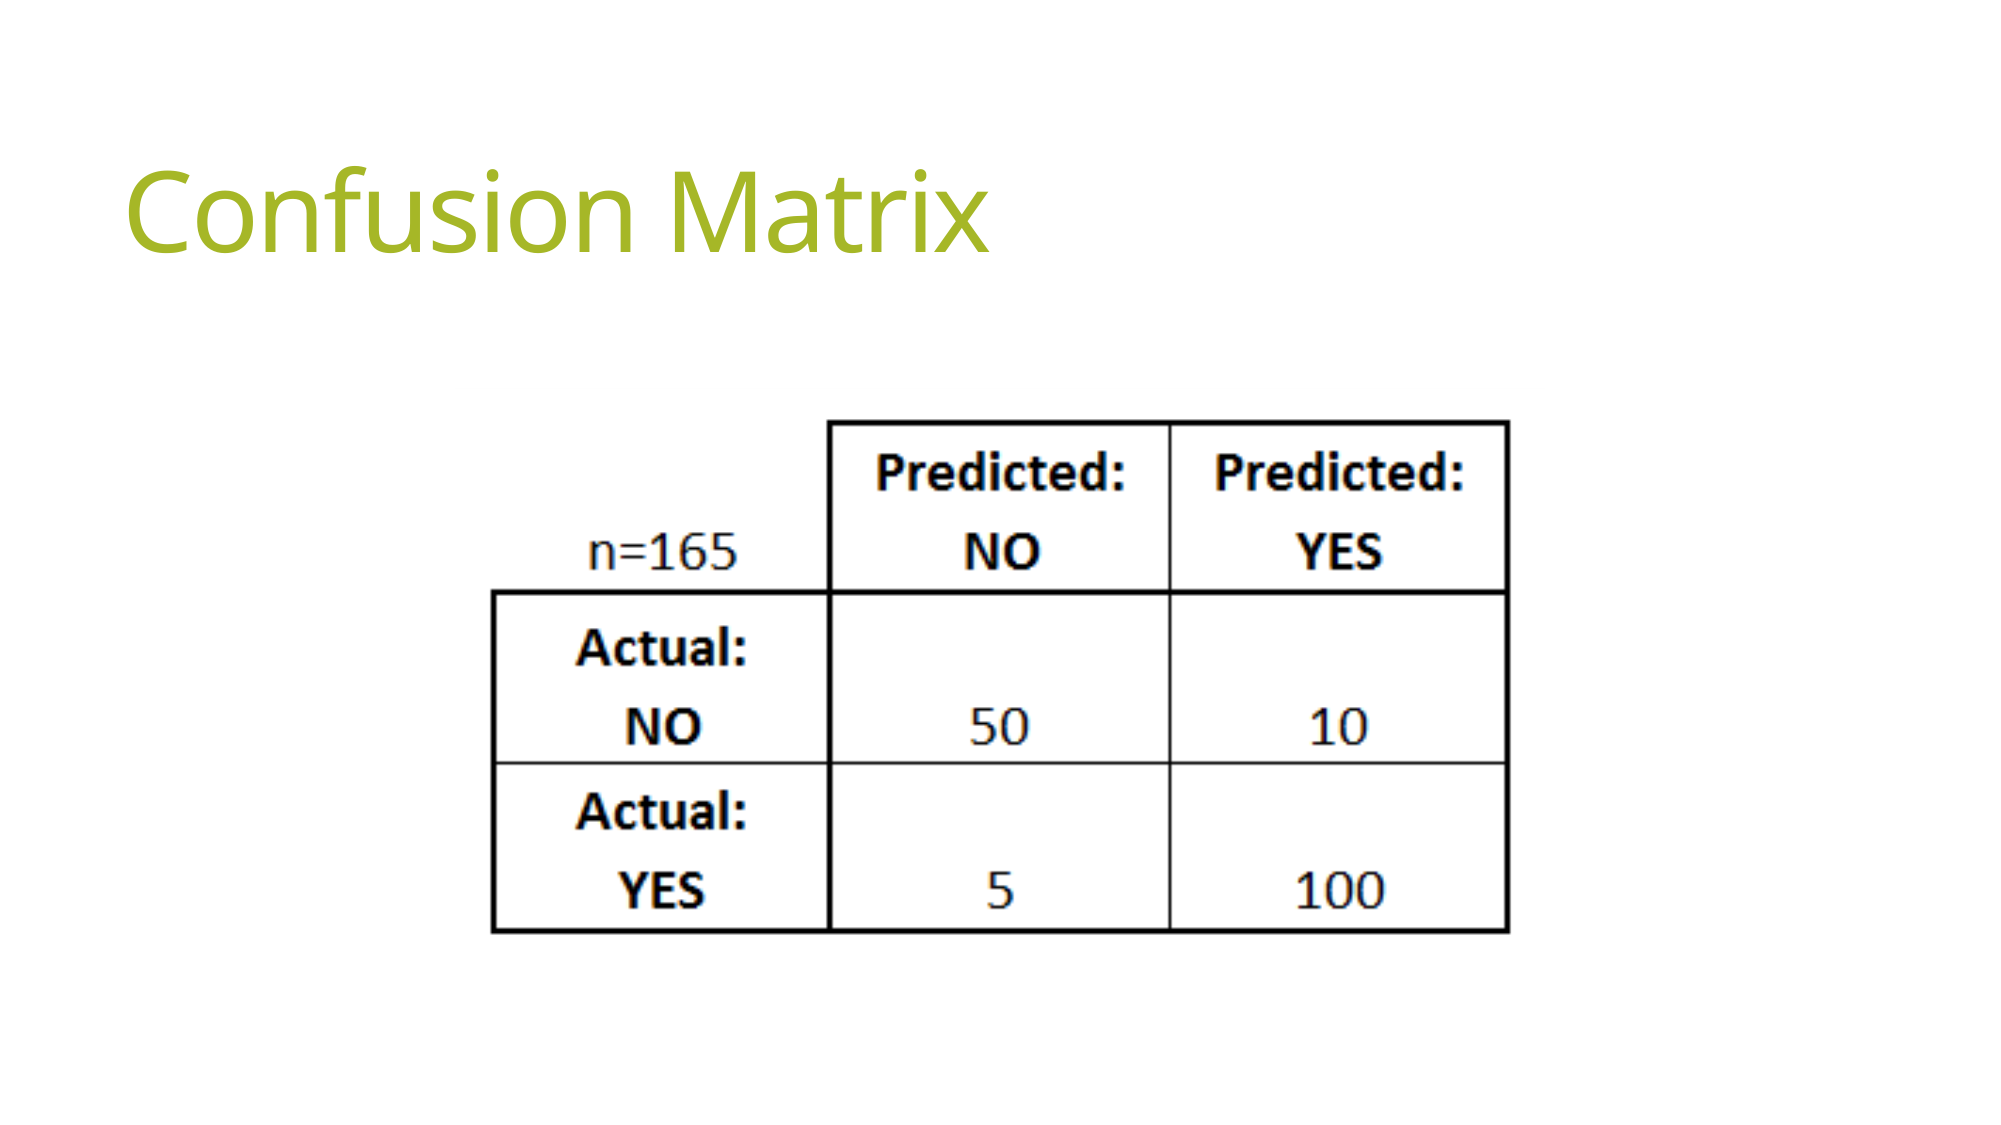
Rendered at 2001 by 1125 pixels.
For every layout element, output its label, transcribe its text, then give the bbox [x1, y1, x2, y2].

picture [455, 387, 1545, 964]
title Confusion Matrix [107, 81, 1875, 354]
